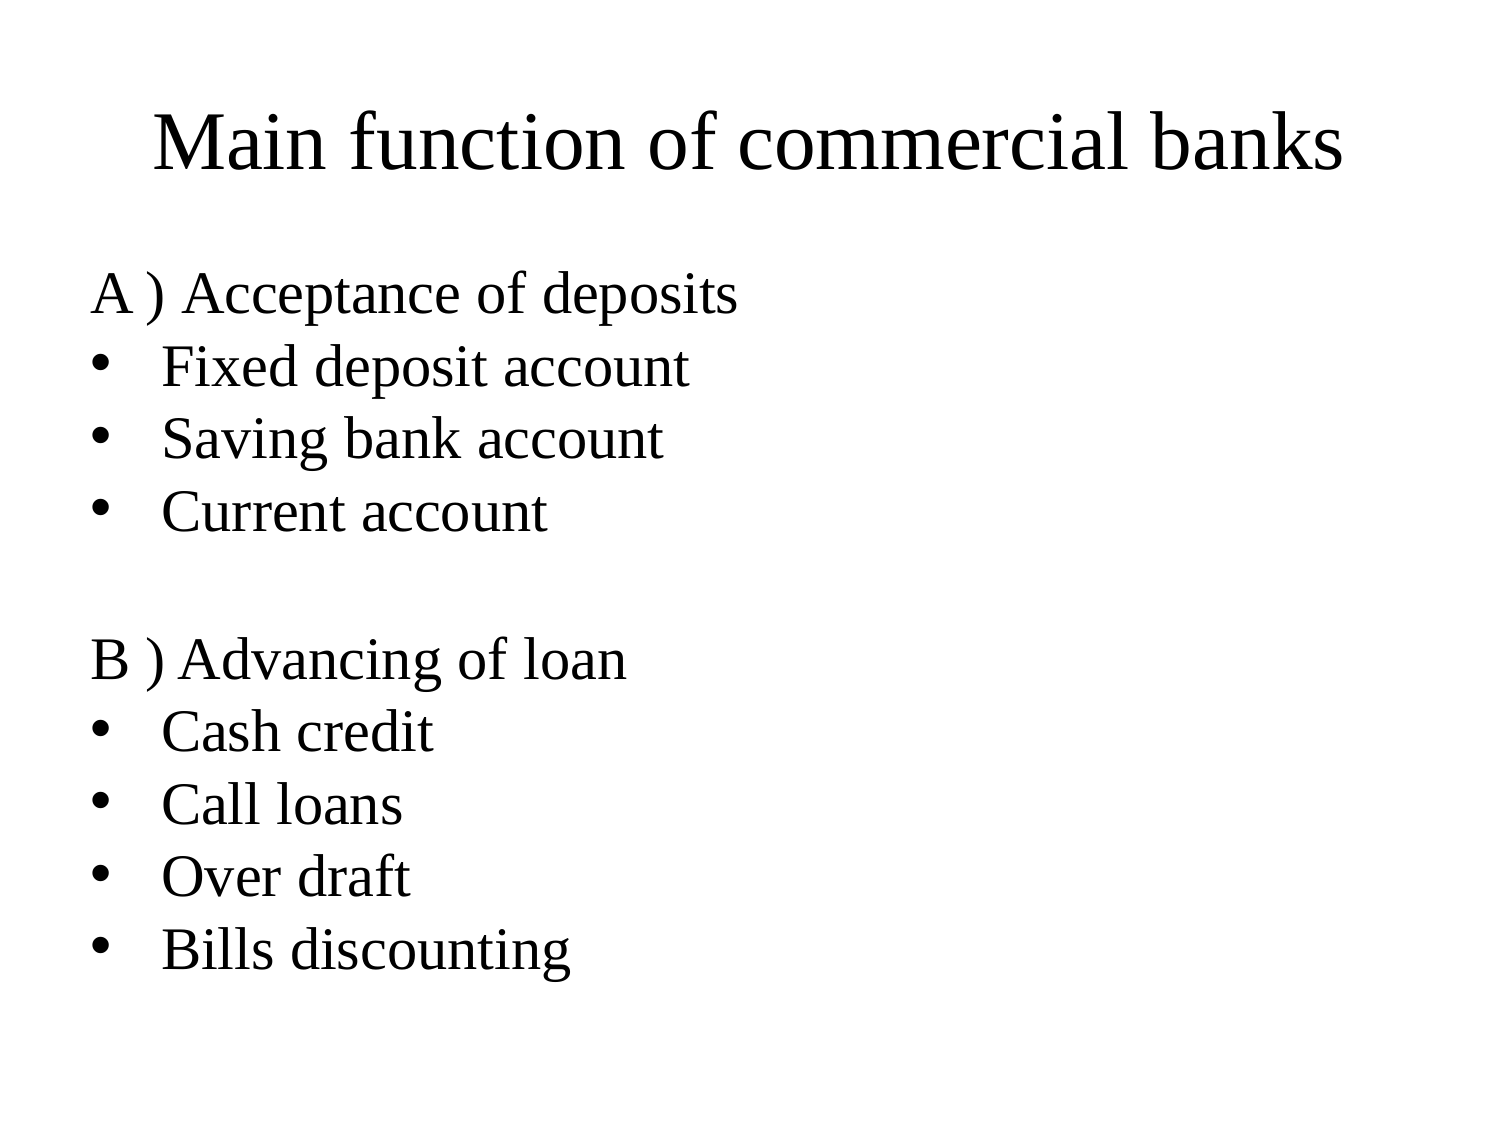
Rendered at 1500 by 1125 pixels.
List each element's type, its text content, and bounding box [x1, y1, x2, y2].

text_box A ) Acceptance of deposits Fixed deposit account Saving bank account Current account B ) Advancing of loan Cash credit Call loans Over draft Bills discounting [87, 251, 740, 982]
title Main function of commercial banks [150, 84, 1349, 274]
